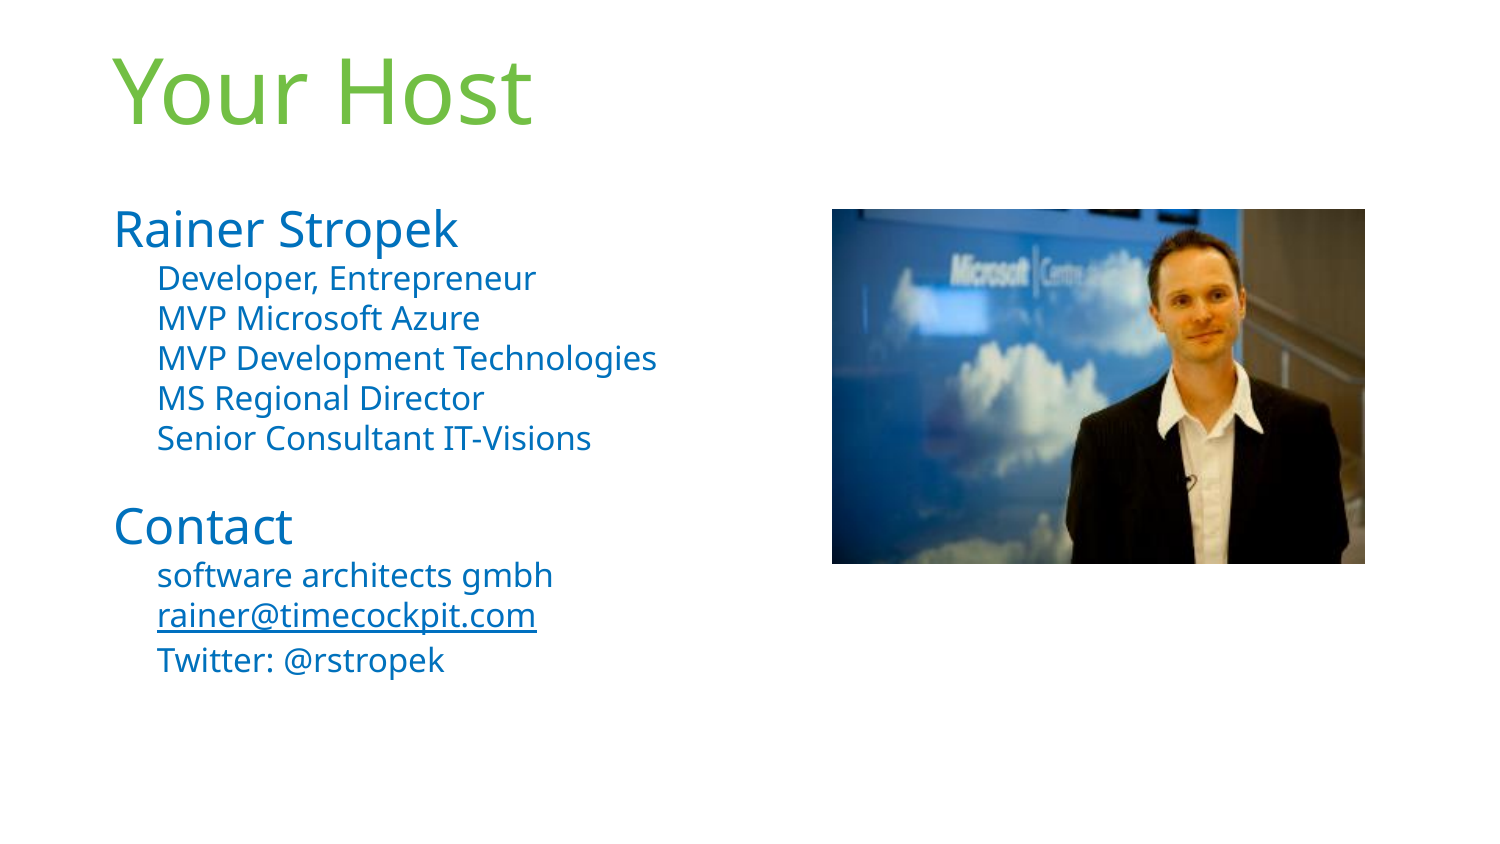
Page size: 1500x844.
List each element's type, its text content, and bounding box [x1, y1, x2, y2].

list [832, 209, 1365, 564]
list Rainer Stropek Developer, Entrepreneur MVP Microsoft Azure MVP Development Technologies MS Regional Director Senior Consultant IT-Visions Contact software architects gmbh rainer@timecockpit.com Twitter: @rstropek [112, 197, 762, 844]
title Your Host [112, 32, 1459, 144]
